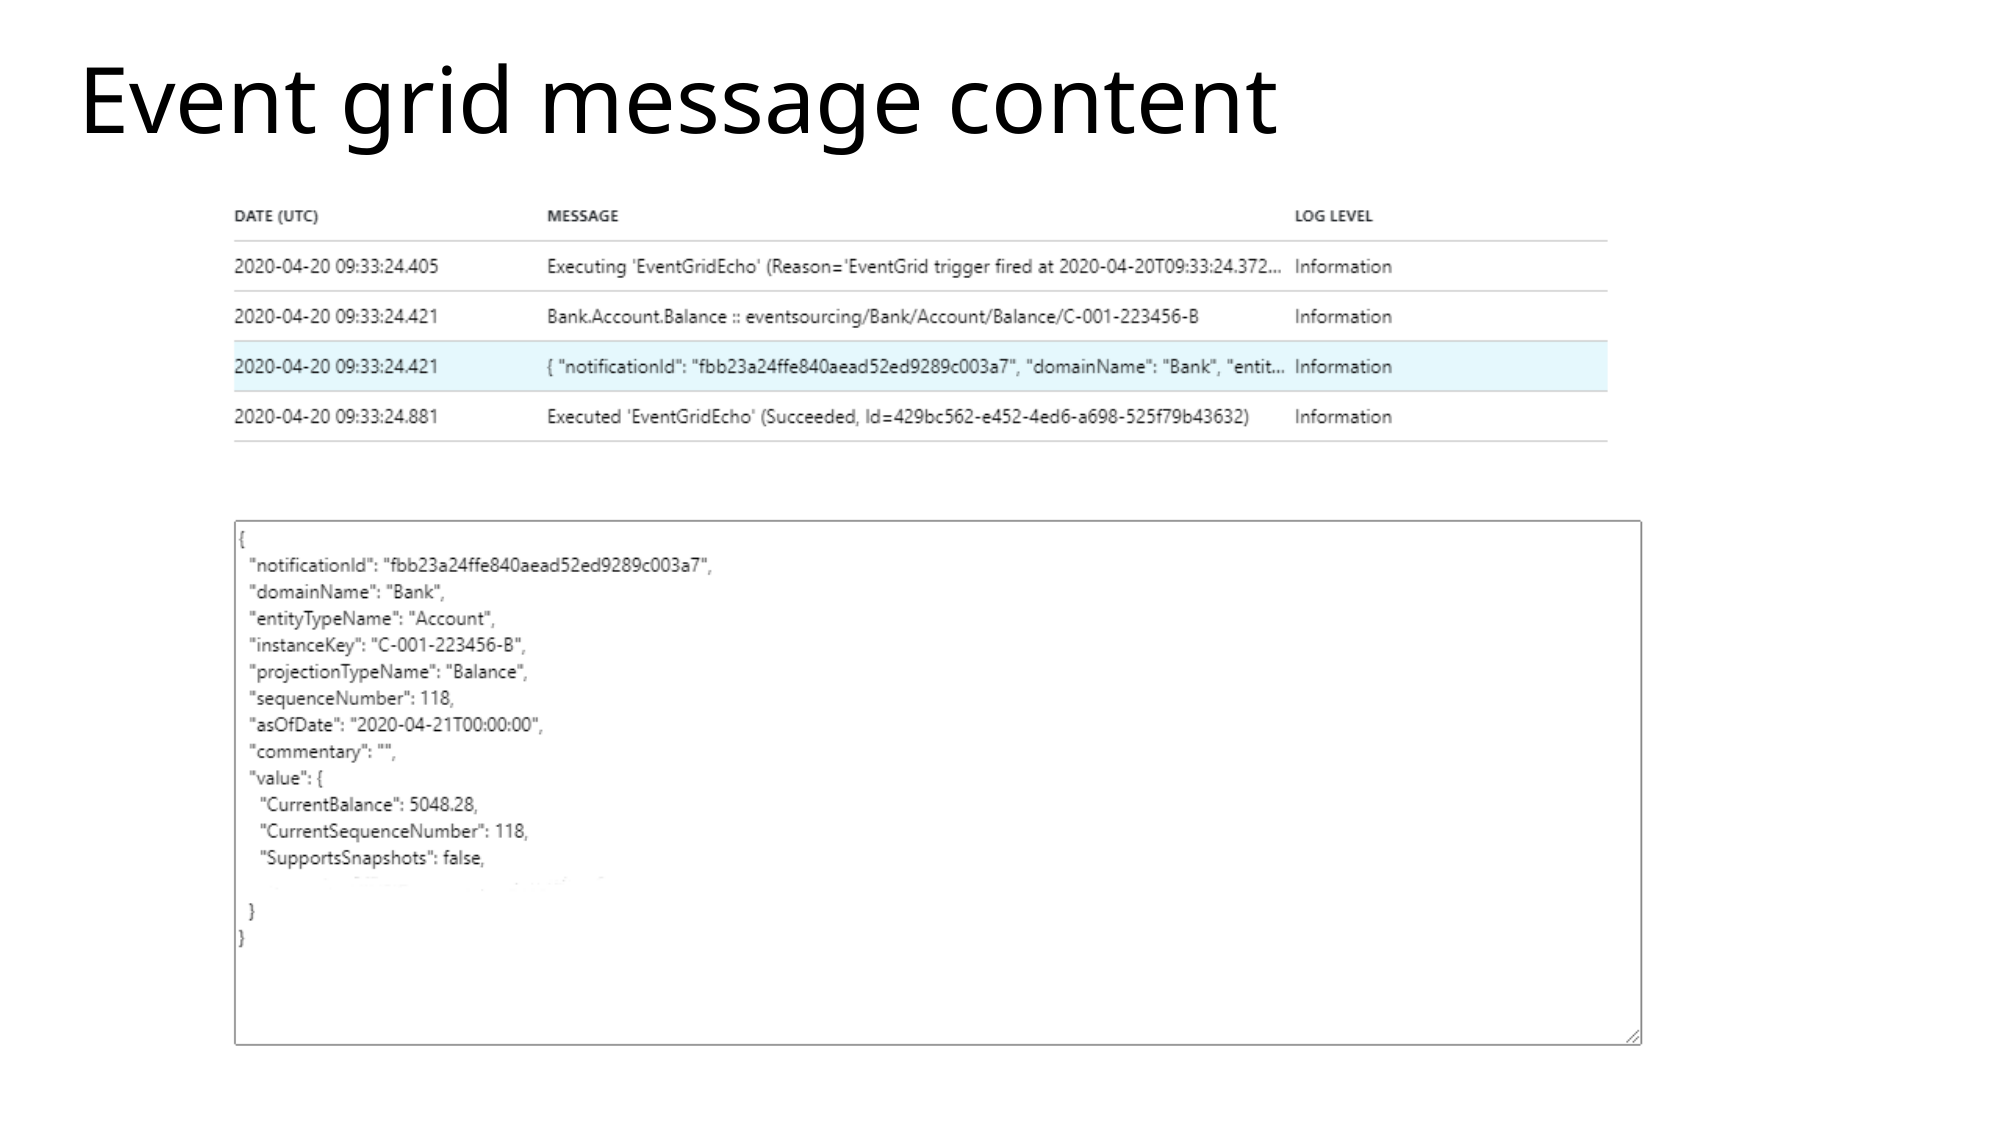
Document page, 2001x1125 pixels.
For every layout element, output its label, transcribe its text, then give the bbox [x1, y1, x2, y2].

title Event grid message content [63, 37, 1789, 171]
picture [211, 170, 1658, 1071]
